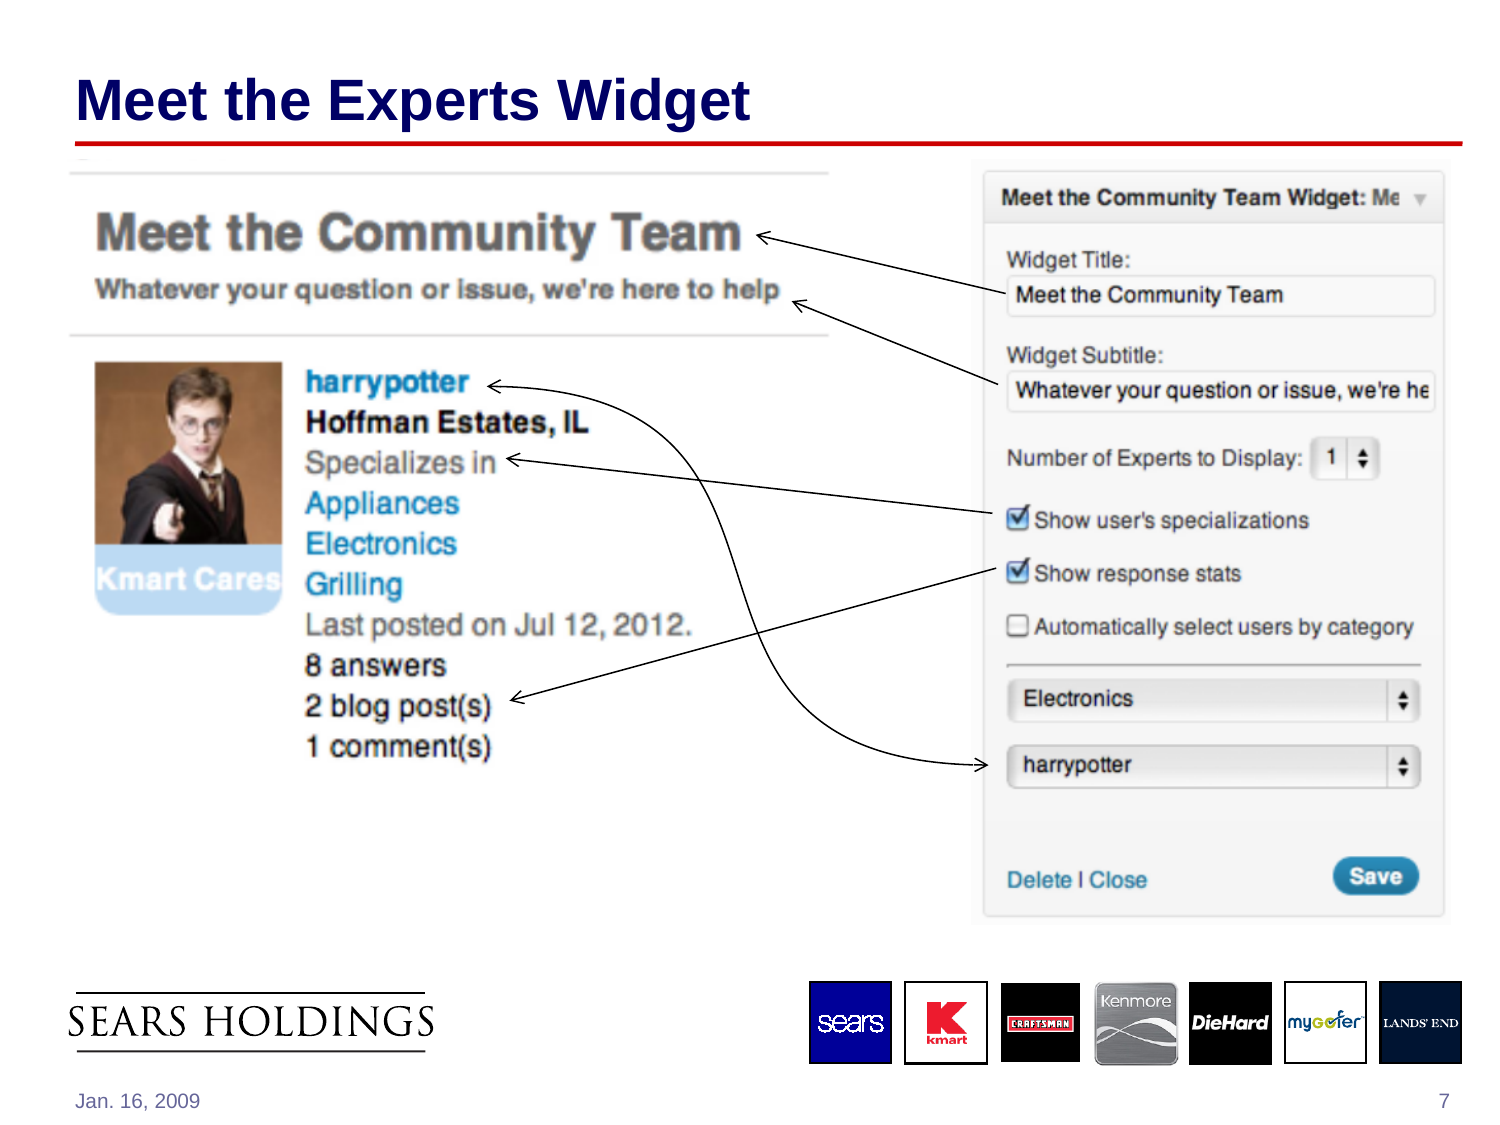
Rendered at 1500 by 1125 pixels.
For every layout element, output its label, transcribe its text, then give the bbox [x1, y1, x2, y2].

picture [927, 1002, 967, 1044]
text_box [755, 234, 1006, 294]
picture [971, 158, 1452, 925]
picture [54, 158, 838, 781]
picture [1093, 980, 1179, 1066]
picture [1189, 982, 1272, 1065]
title Meet the Experts Widget [74, 62, 1464, 133]
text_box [791, 302, 999, 385]
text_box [486, 386, 989, 766]
